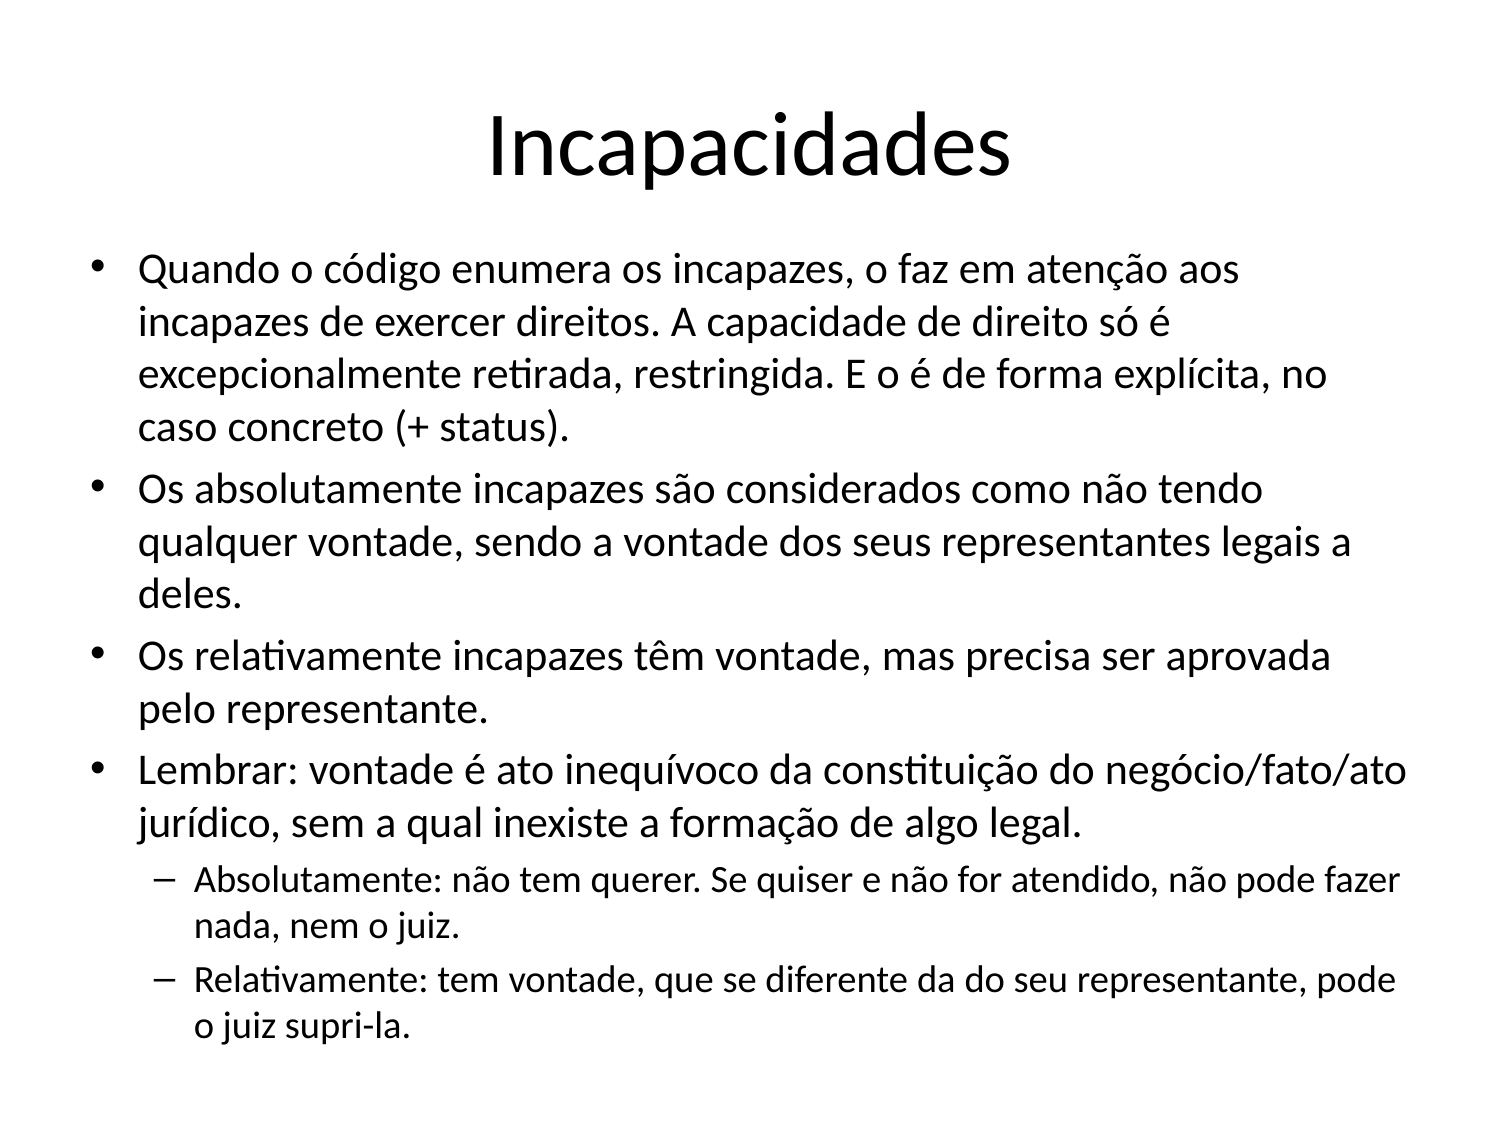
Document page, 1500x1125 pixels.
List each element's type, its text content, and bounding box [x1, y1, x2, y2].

list Quando o código enumera os incapazes, o faz em atenção aos incapazes de exercer direitos. A capacidade de direito só é excepcionalmente retirada, restringida. E o é de forma explícita, no caso concreto (+ status). Os absolutamente incapazes são considerados como não tendo qualquer vontade, sendo a vontade dos seus representantes legais a deles. Os relativamente incapazes têm vontade, mas precisa ser aprovada pelo representante. Lembrar: vontade é ato inequívoco da constituição do negócio/fato/ato jurídico, sem a qual inexiste a formação de algo legal. Absolutamente: não tem querer. Se quiser e não for atendido, não pode fazer nada, nem o juiz. Relativamente: tem vontade, que se diferente da do seu representante, pode o juiz supri-la. [75, 231, 1425, 1094]
title Incapacidades [75, 45, 1425, 231]
